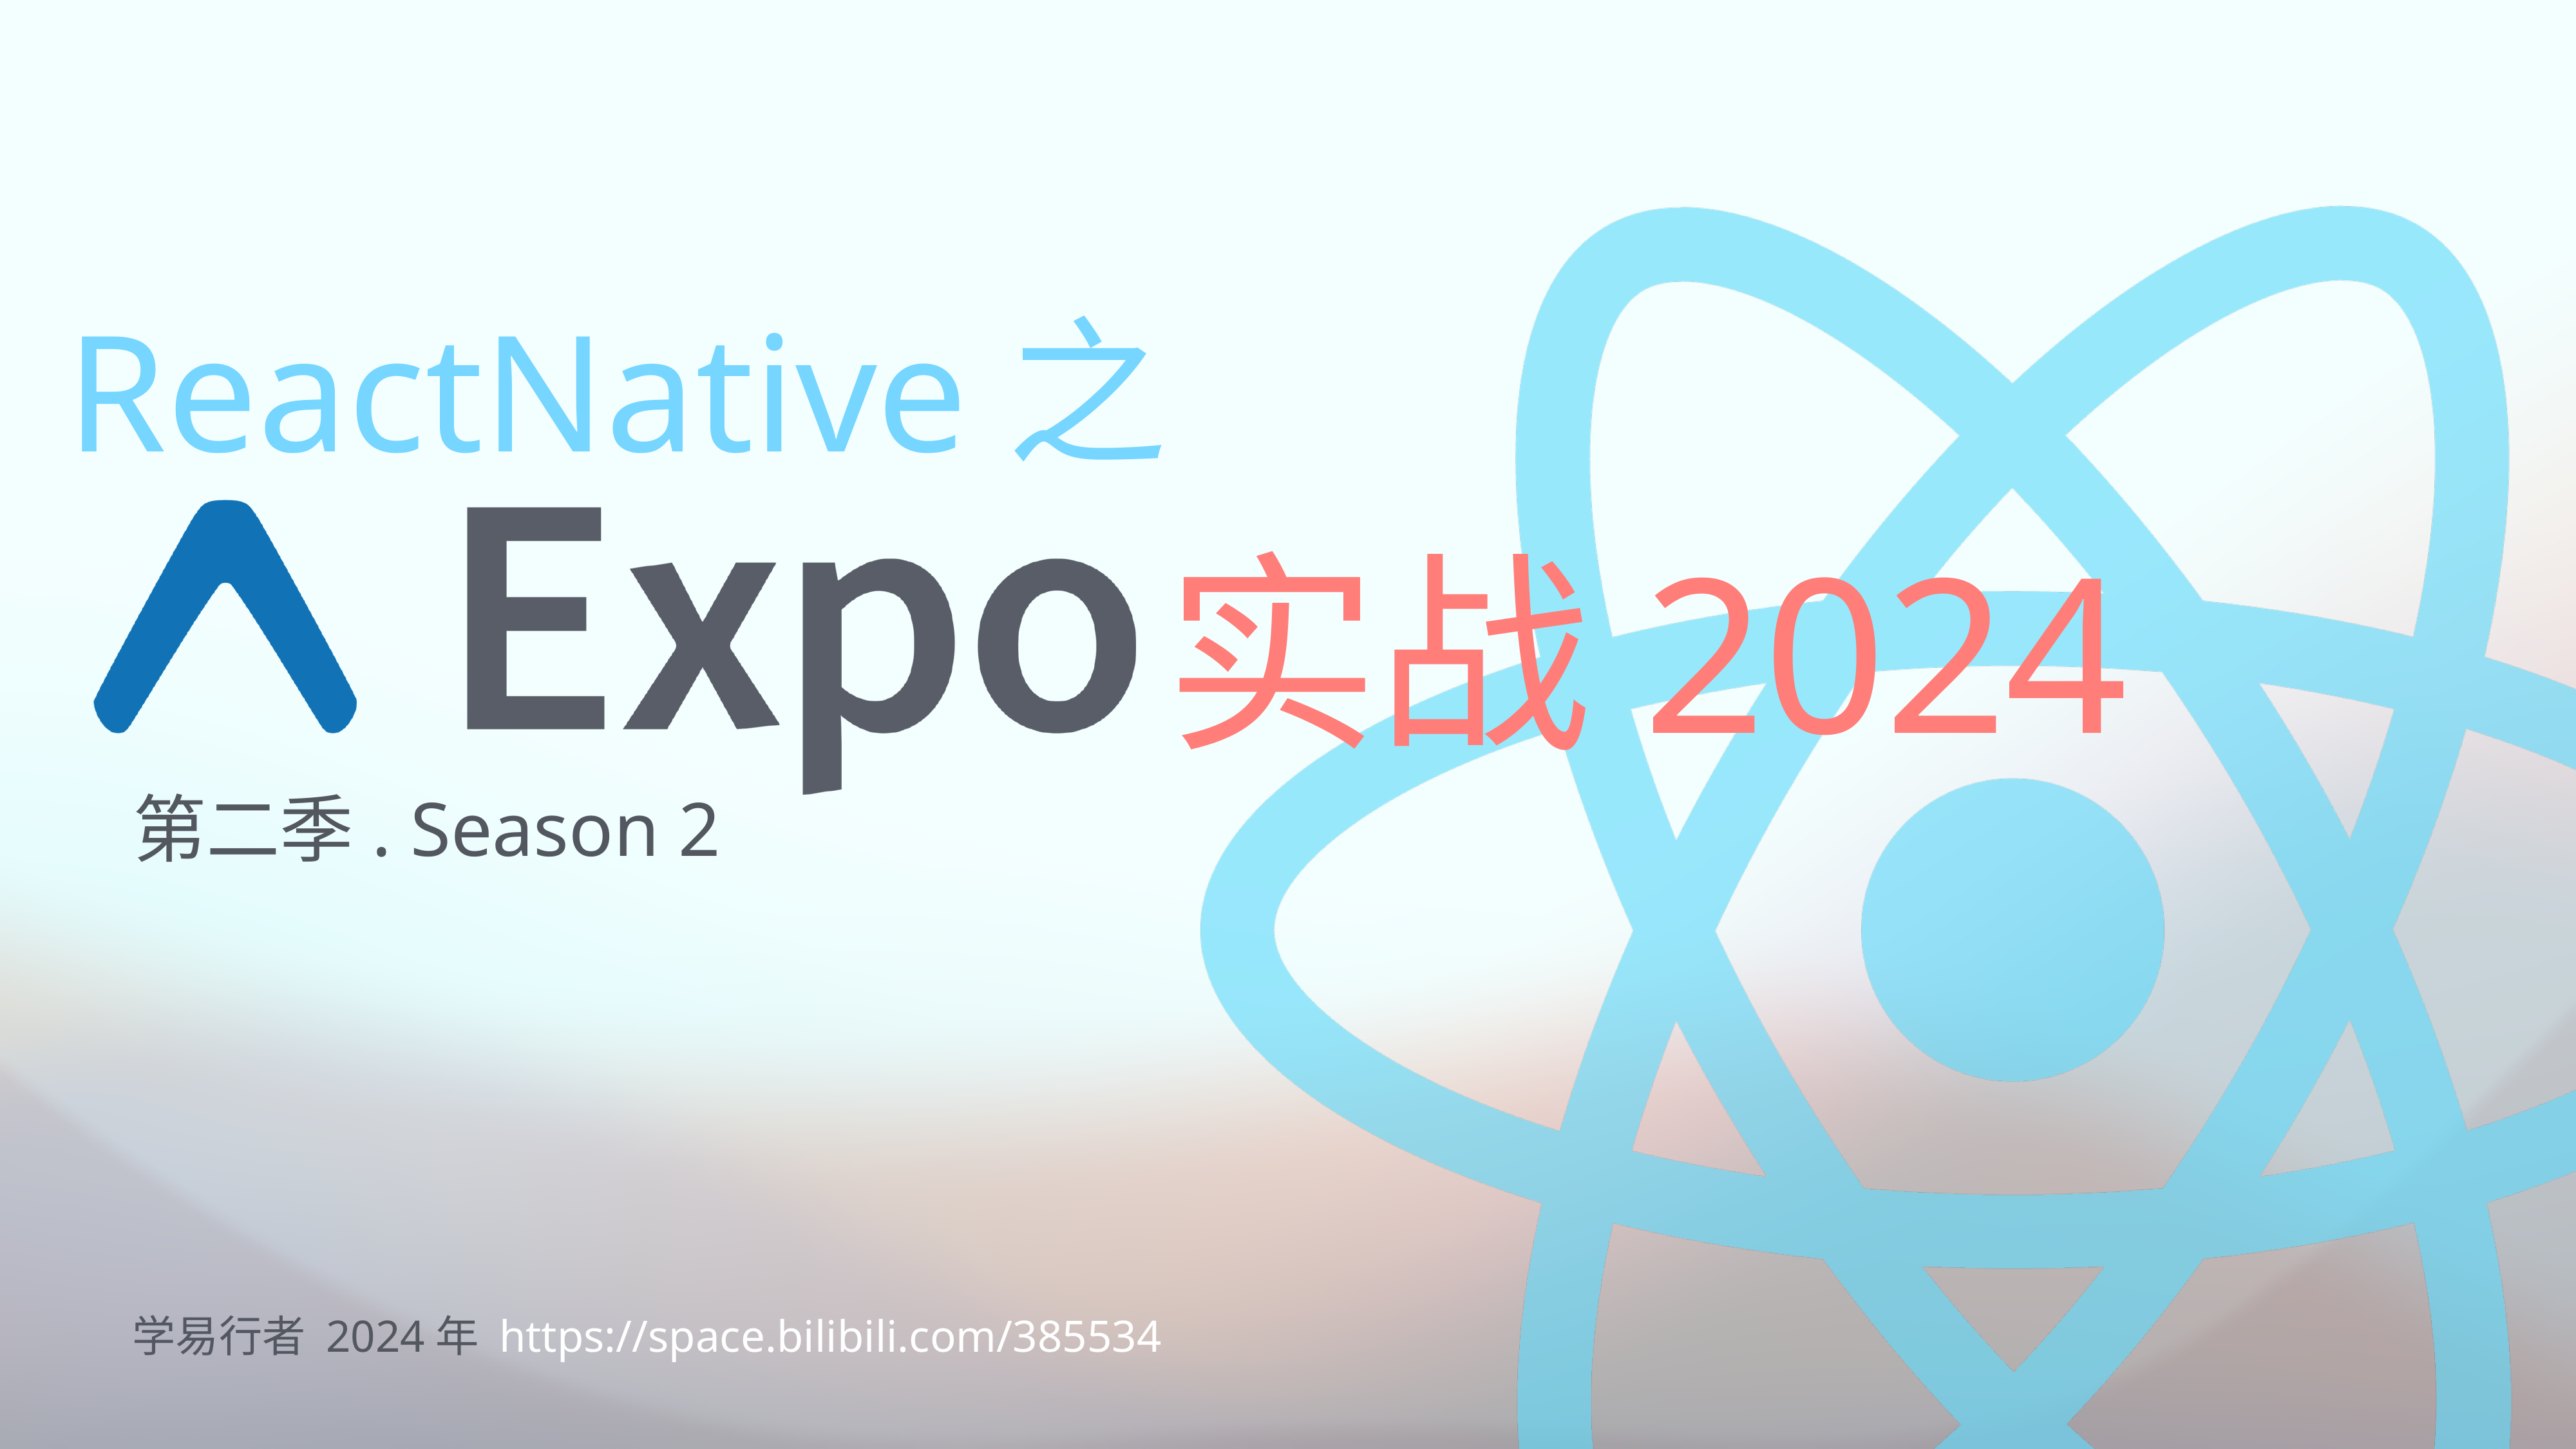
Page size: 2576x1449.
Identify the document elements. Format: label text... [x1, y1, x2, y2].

list 学易行者 2024年 https://space.bilibili.com/385534 [127, 1296, 1200, 1367]
subtitle 第二季. Season 2 [127, 776, 1200, 989]
title 实战2024 [1159, 293, 1200, 786]
picture [0, 0, 2576, 1449]
text_box ReactNative之 [61, 285, 1173, 489]
